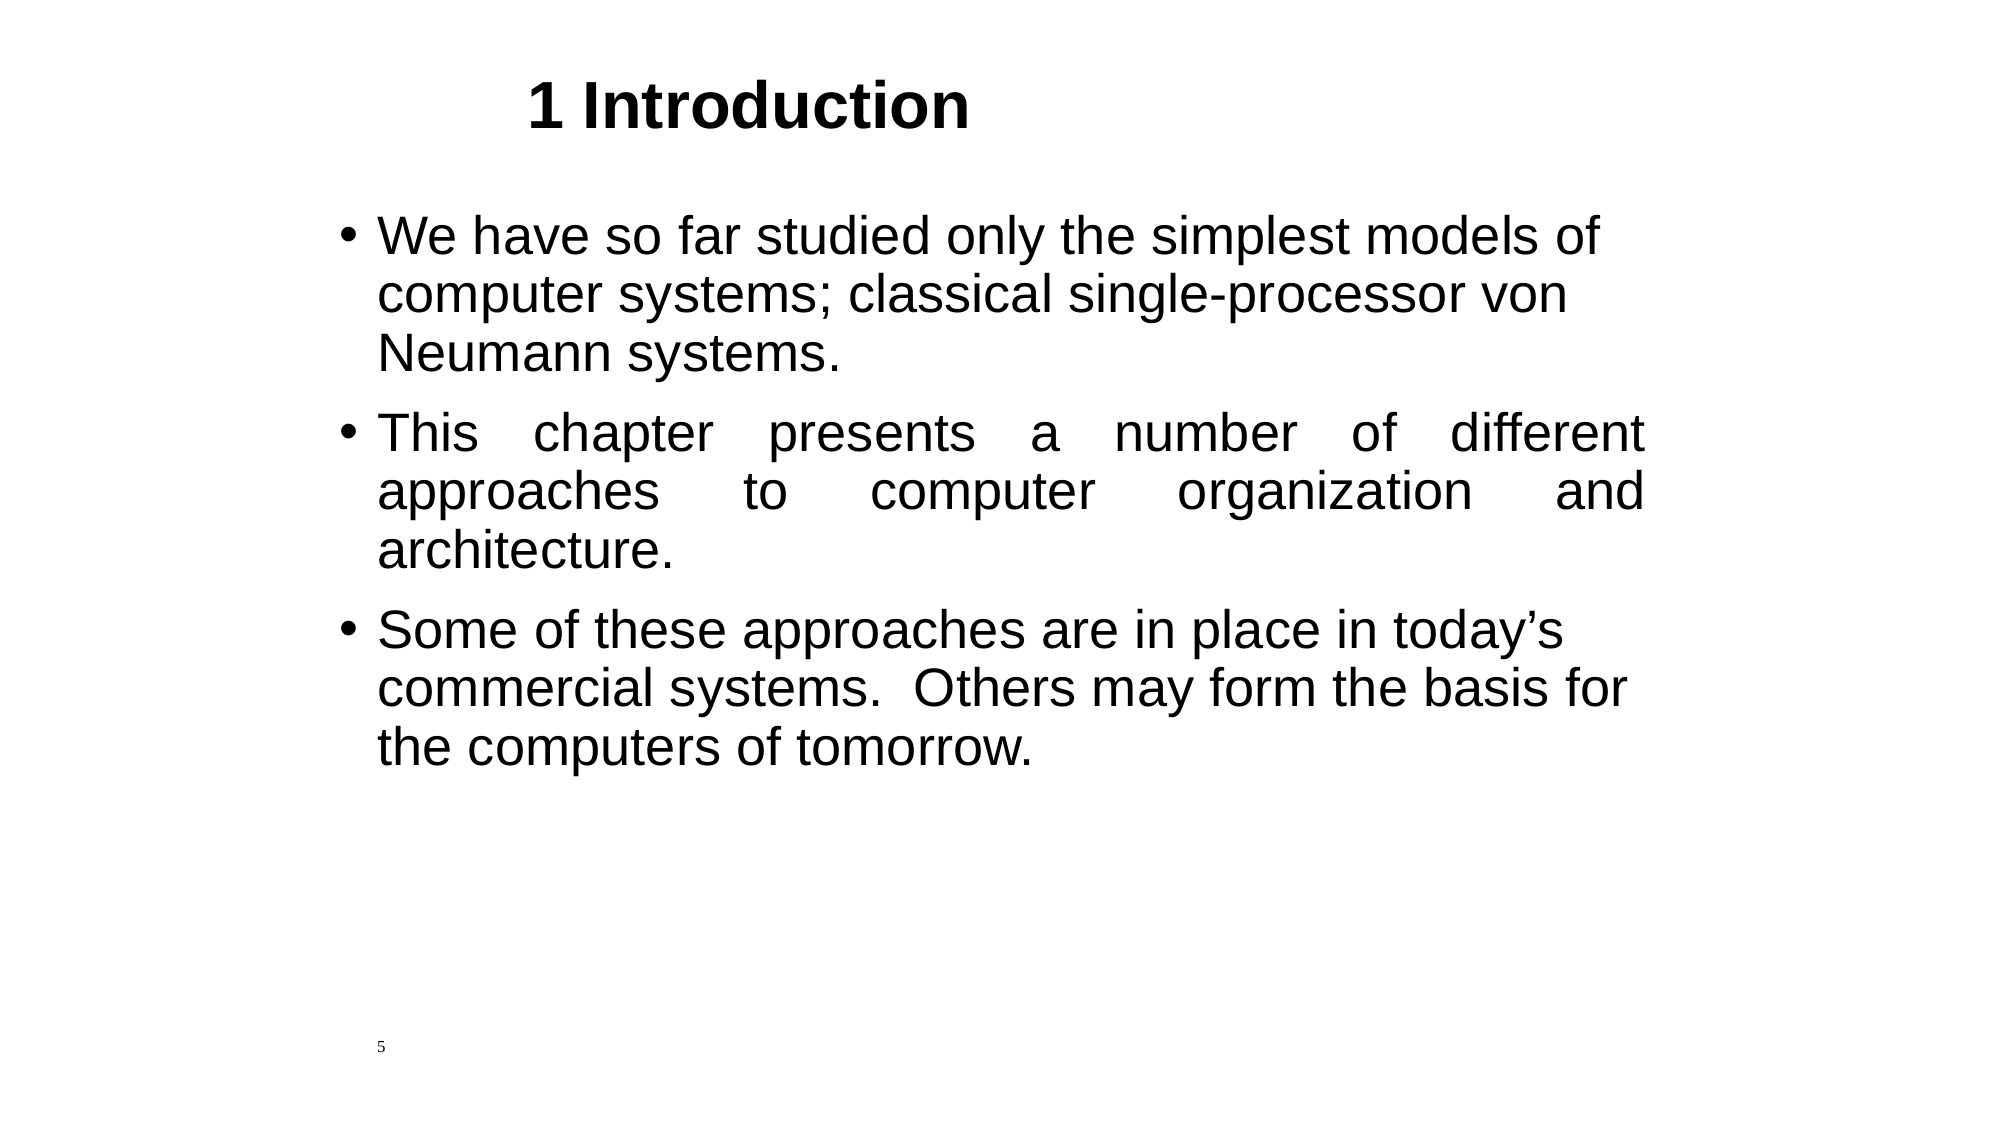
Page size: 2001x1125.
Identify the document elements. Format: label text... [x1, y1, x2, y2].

list We have so far studied only the simplest models of computer systems; classical single-processor von Neumann systems. This chapter presents a number of different approaches to computer organization and architecture. Some of these approaches are in place in today’s commercial systems. Others may form the basis for the computers of tomorrow. [324, 200, 1663, 900]
title 1 Introduction [512, 62, 1488, 153]
text_box 5 [362, 1024, 675, 1100]
